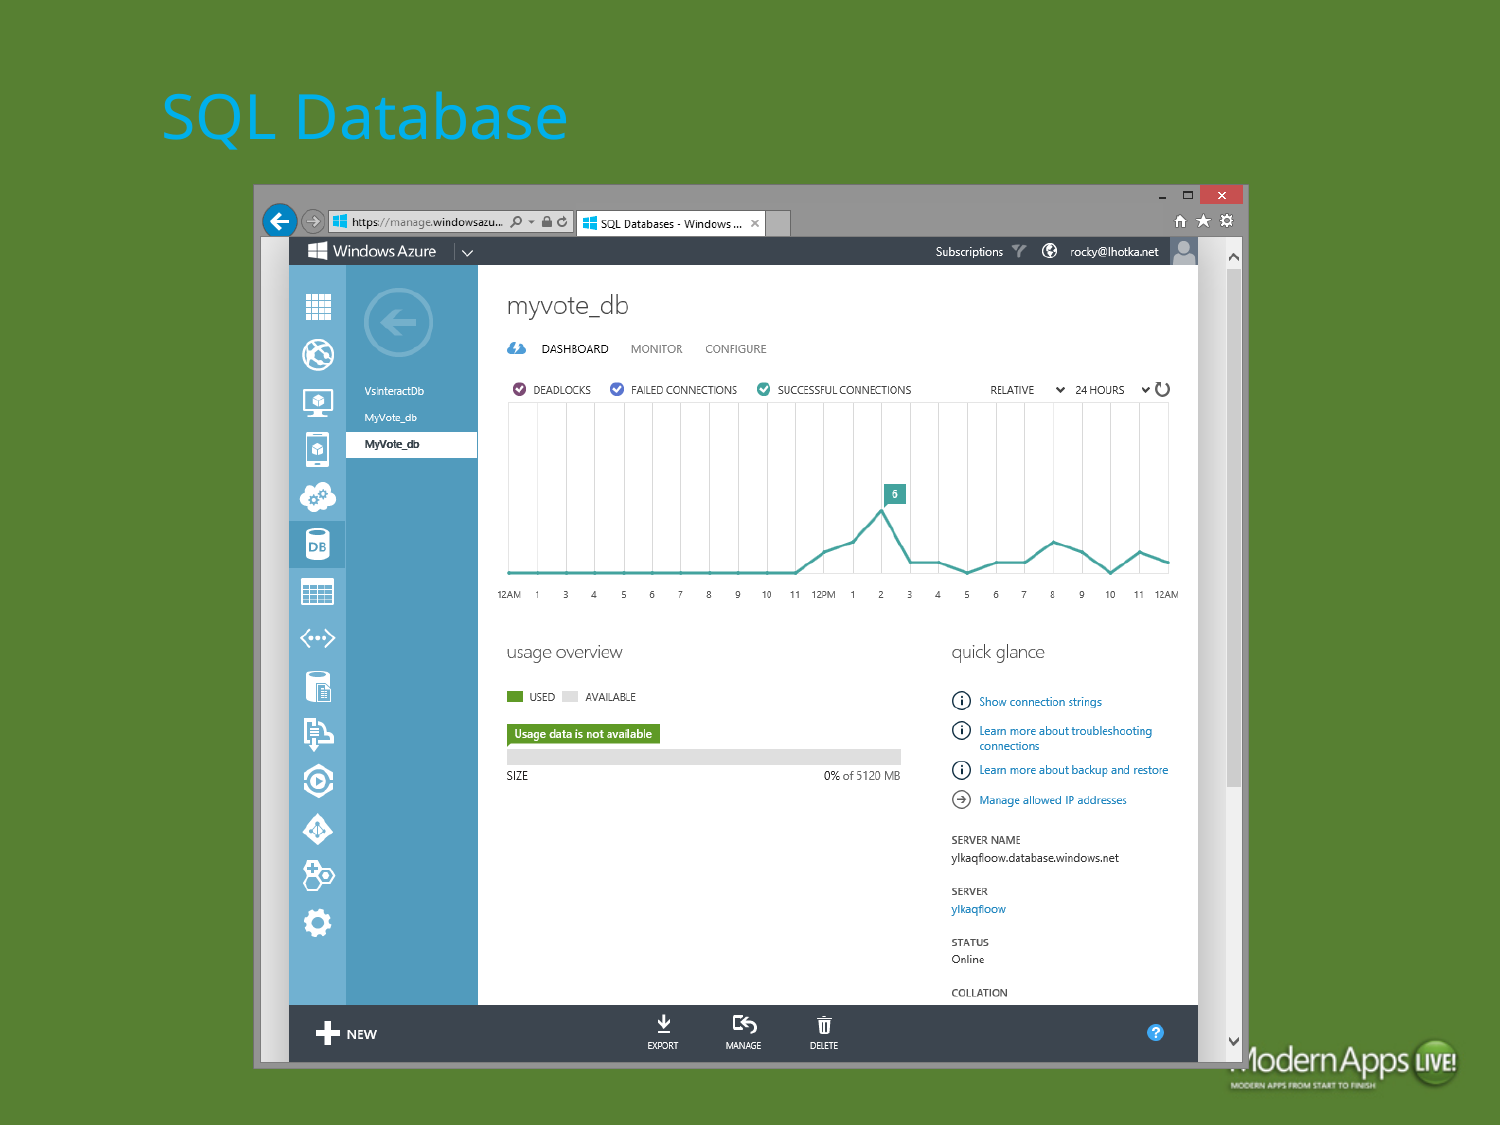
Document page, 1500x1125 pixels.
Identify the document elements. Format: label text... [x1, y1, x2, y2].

picture [0, 0, 1500, 1125]
title SQL Database [146, 21, 1356, 160]
